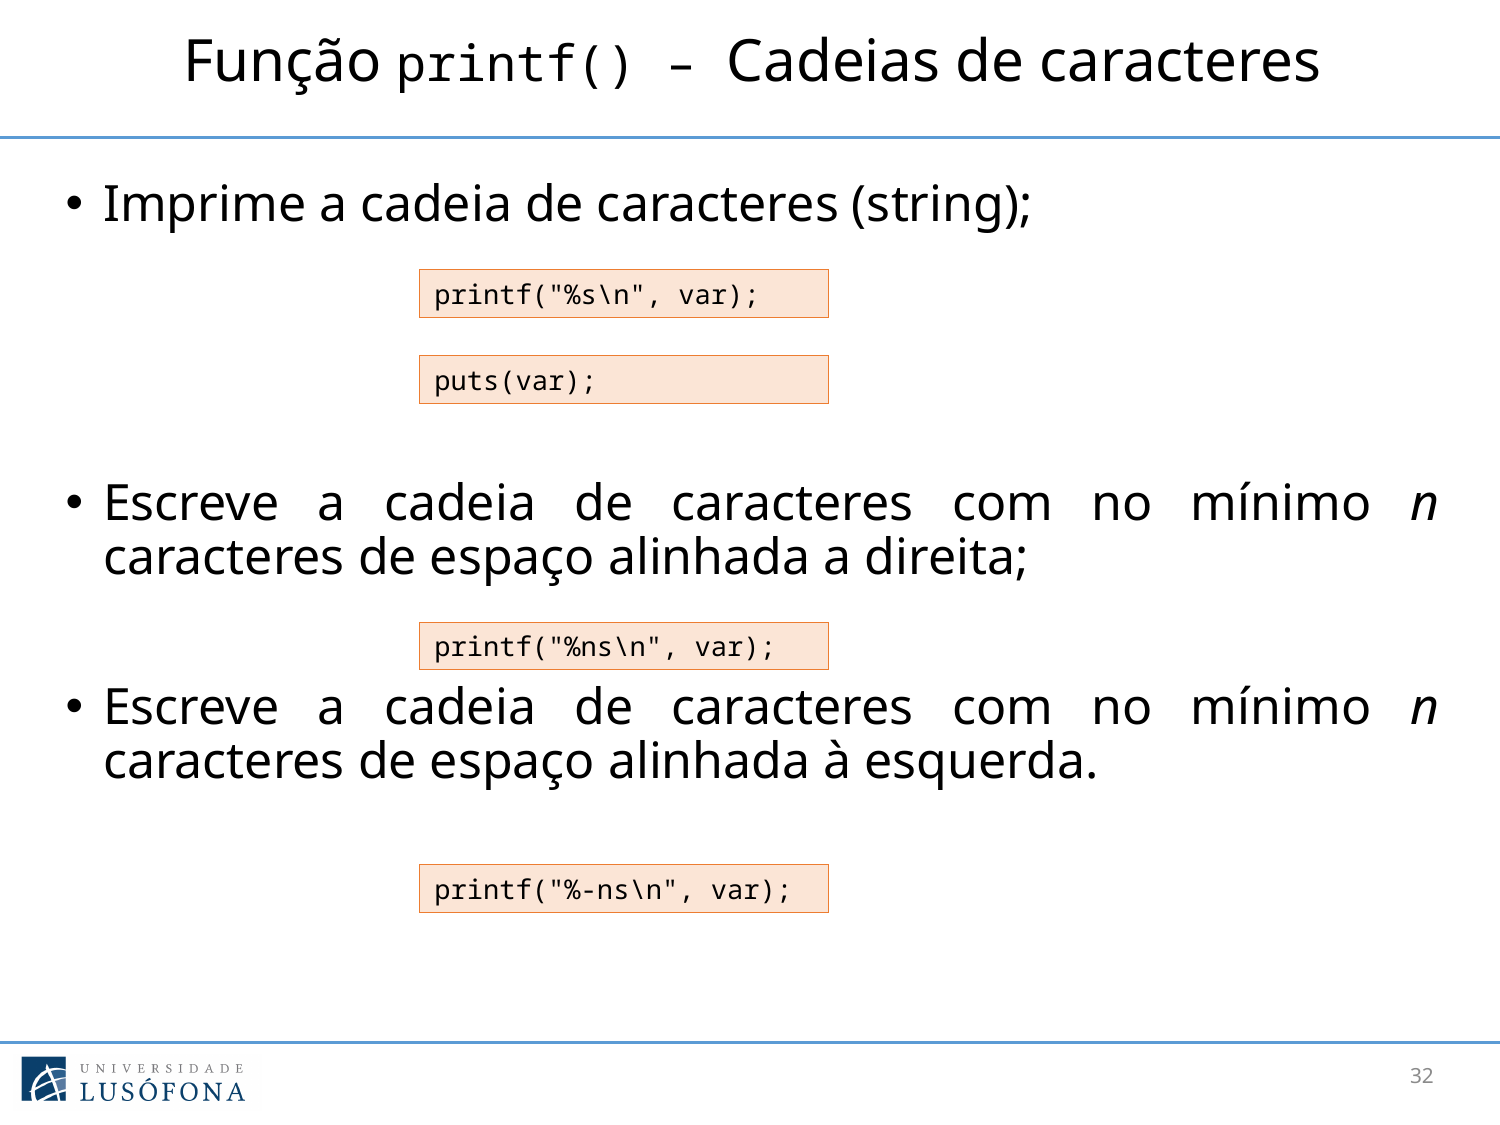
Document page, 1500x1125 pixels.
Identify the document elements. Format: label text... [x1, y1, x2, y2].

title Função printf() – Cadeias de caracteres [50, 0, 1455, 126]
text_box printf("%ns\n", var); [419, 622, 829, 670]
text_box printf("%s\n", var); [419, 269, 829, 318]
slide_number 32 [1328, 1058, 1449, 1094]
text_box puts(var); [419, 355, 829, 404]
list Imprime a cadeia de caracteres (string); Escreve a cadeia de caracteres com no mínimo n caracteres de espaço alinhada a direita; Escreve a cadeia de caracteres com no mínimo n caracteres de espaço alinhada à esquerda. [50, 170, 1455, 993]
text_box printf("%-ns\n", var); [419, 864, 829, 913]
picture [13, 1054, 262, 1111]
